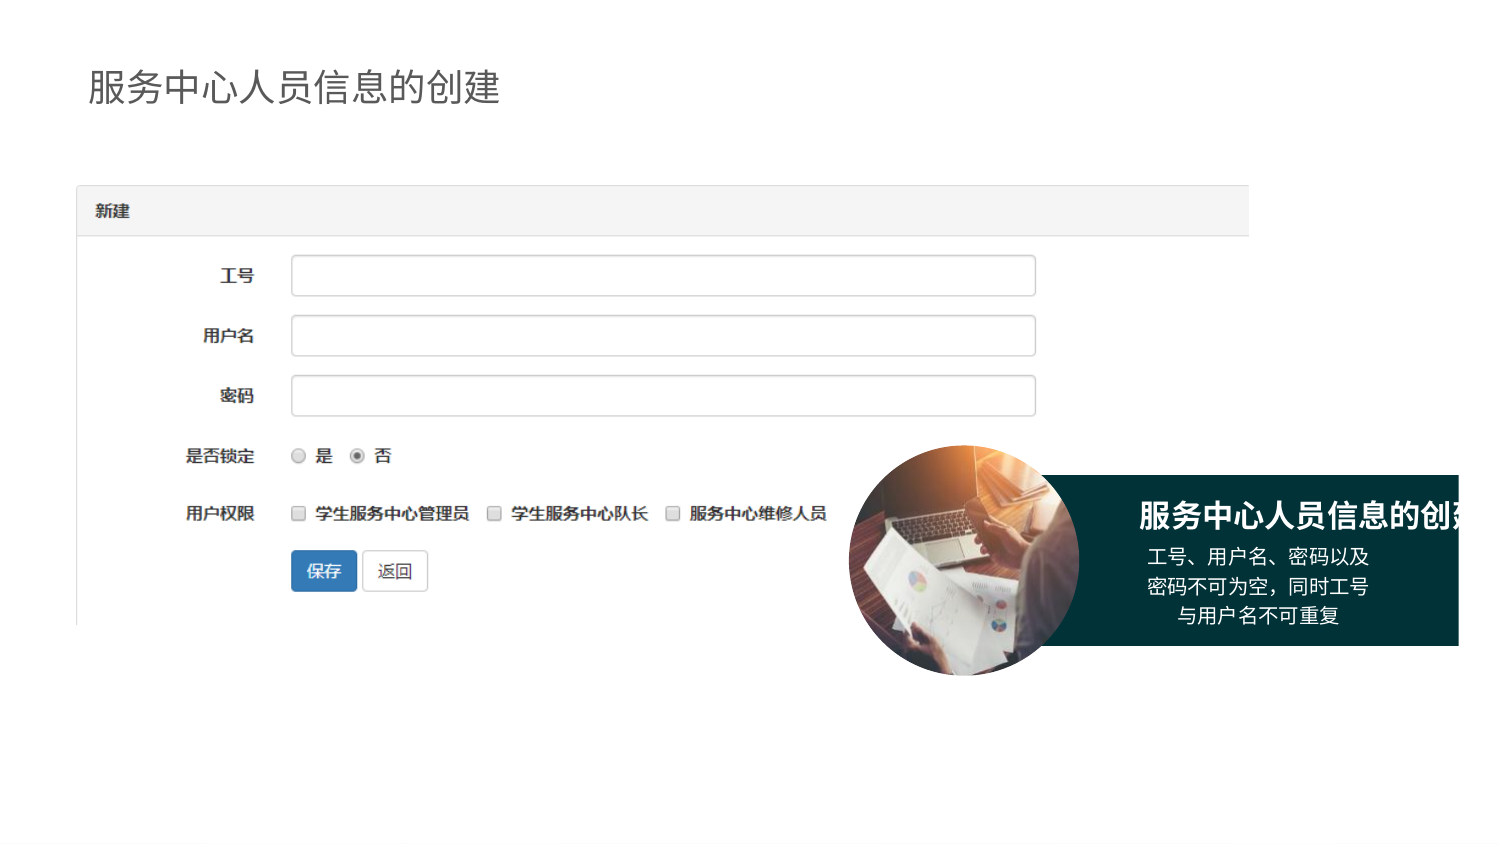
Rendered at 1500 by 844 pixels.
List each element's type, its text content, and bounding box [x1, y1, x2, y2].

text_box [848, 445, 1459, 676]
picture [76, 185, 1249, 625]
text_box 服务中心人员信息的创建 [88, 55, 691, 118]
